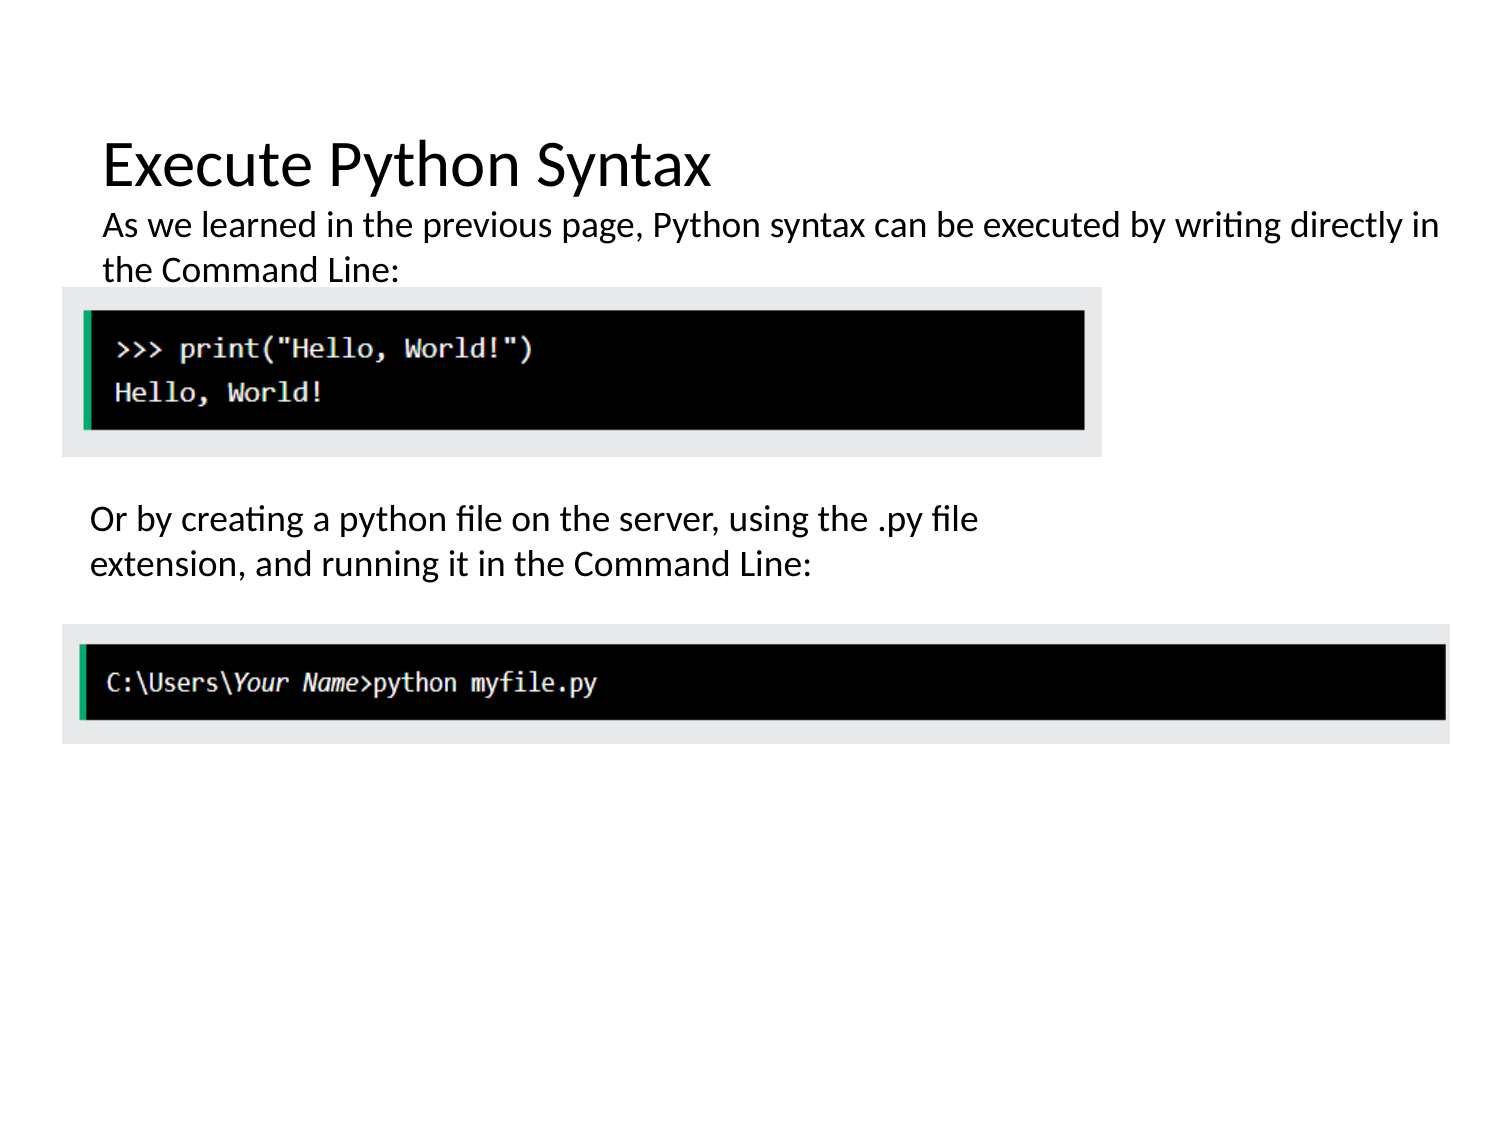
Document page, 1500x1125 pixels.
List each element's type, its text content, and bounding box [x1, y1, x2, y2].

text_box Execute Python Syntax As we learned in the previous page, Python syntax can be executed by writing directly in the Command Line: [87, 112, 1463, 388]
text_box Or by creating a python file on the server, using the .py file extension, and running it in the Command Line: [74, 486, 1125, 592]
picture [62, 287, 1102, 457]
picture [62, 624, 1451, 744]
